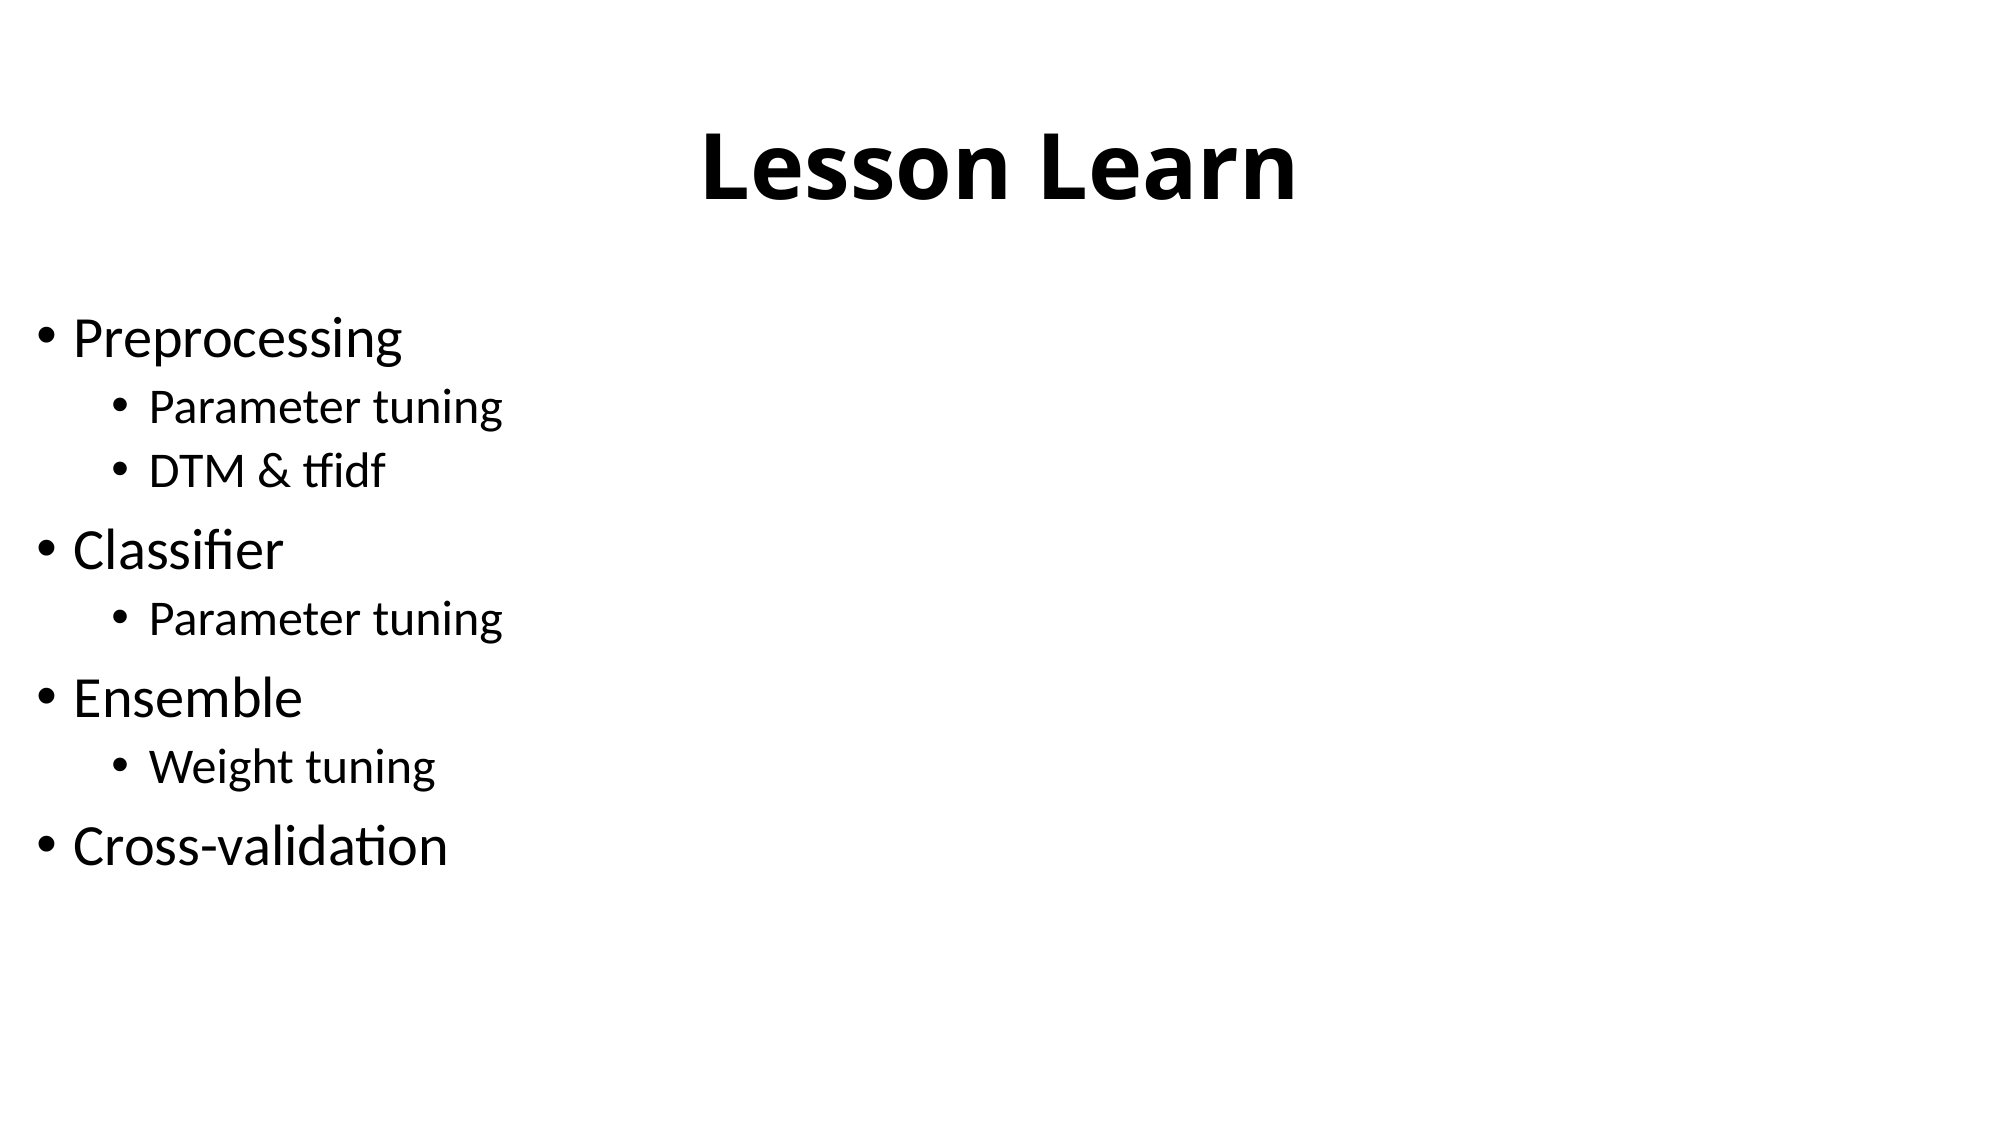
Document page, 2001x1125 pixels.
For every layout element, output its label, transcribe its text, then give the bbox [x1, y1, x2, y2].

list Preprocessing Parameter tuning DTM & tfidf Classifier Parameter tuning Ensemble Weight tuning Cross-validation [21, 299, 1978, 1043]
title Lesson Learn [21, 61, 1978, 279]
